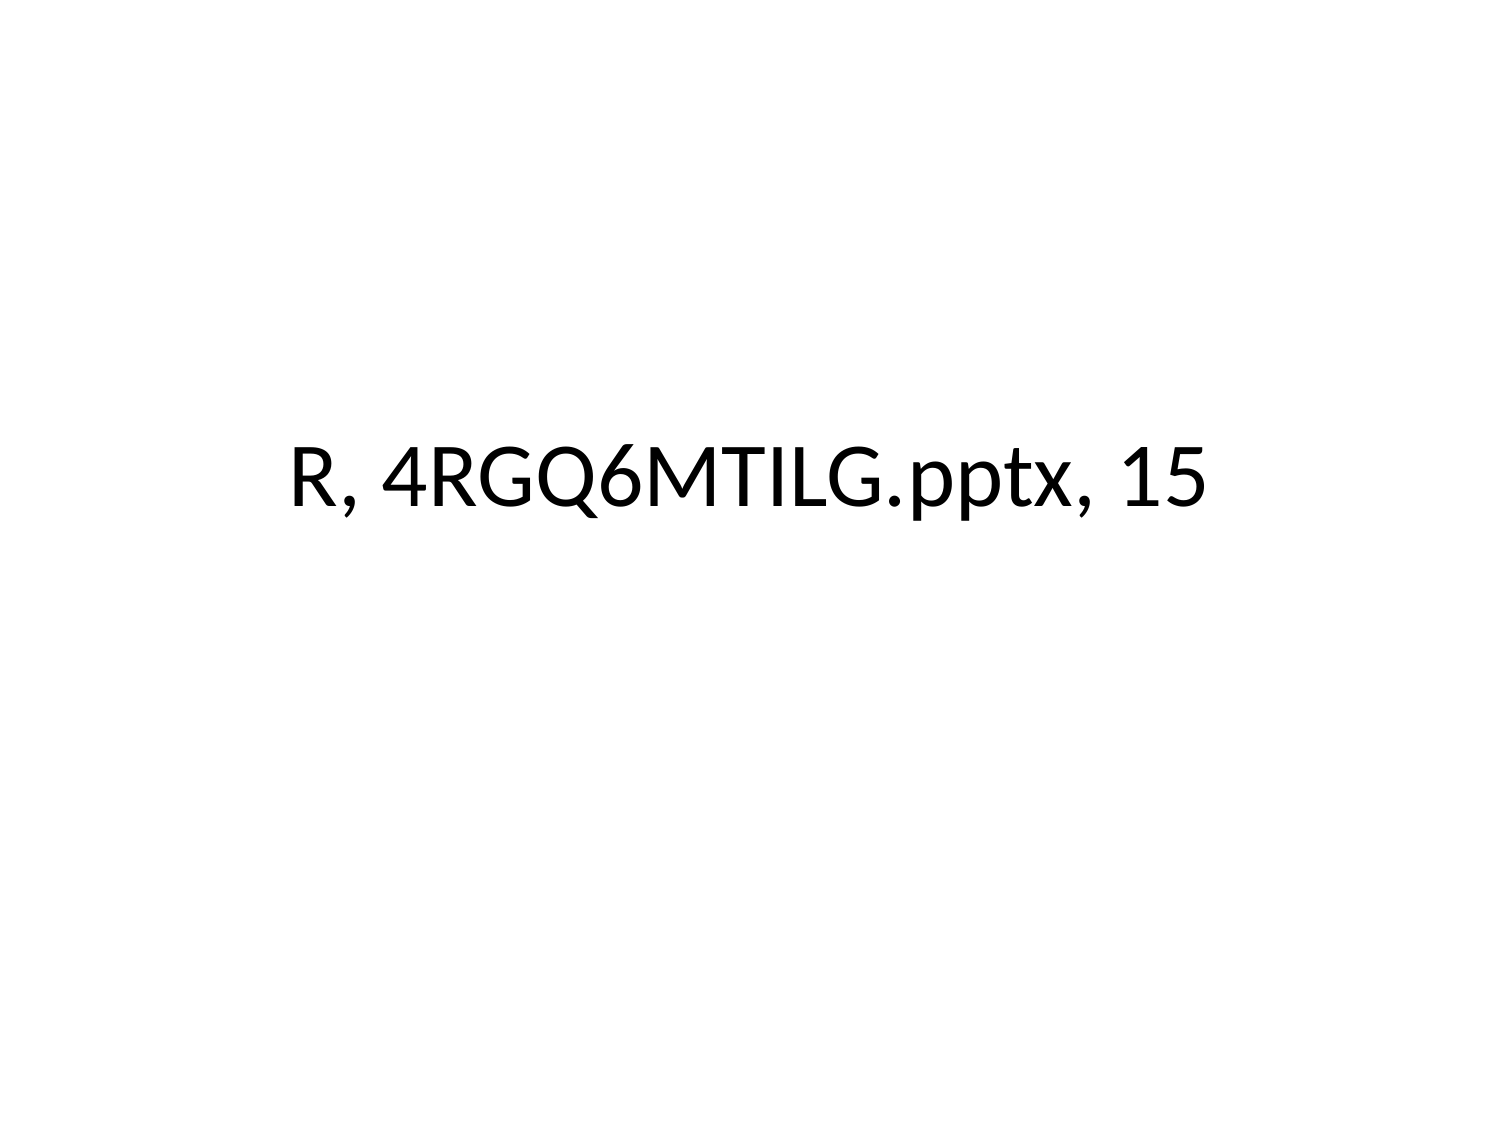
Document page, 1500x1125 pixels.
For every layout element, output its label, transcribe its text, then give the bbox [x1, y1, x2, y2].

title R, 4RGQ6MTILG.pptx, 15 [112, 349, 1388, 591]
